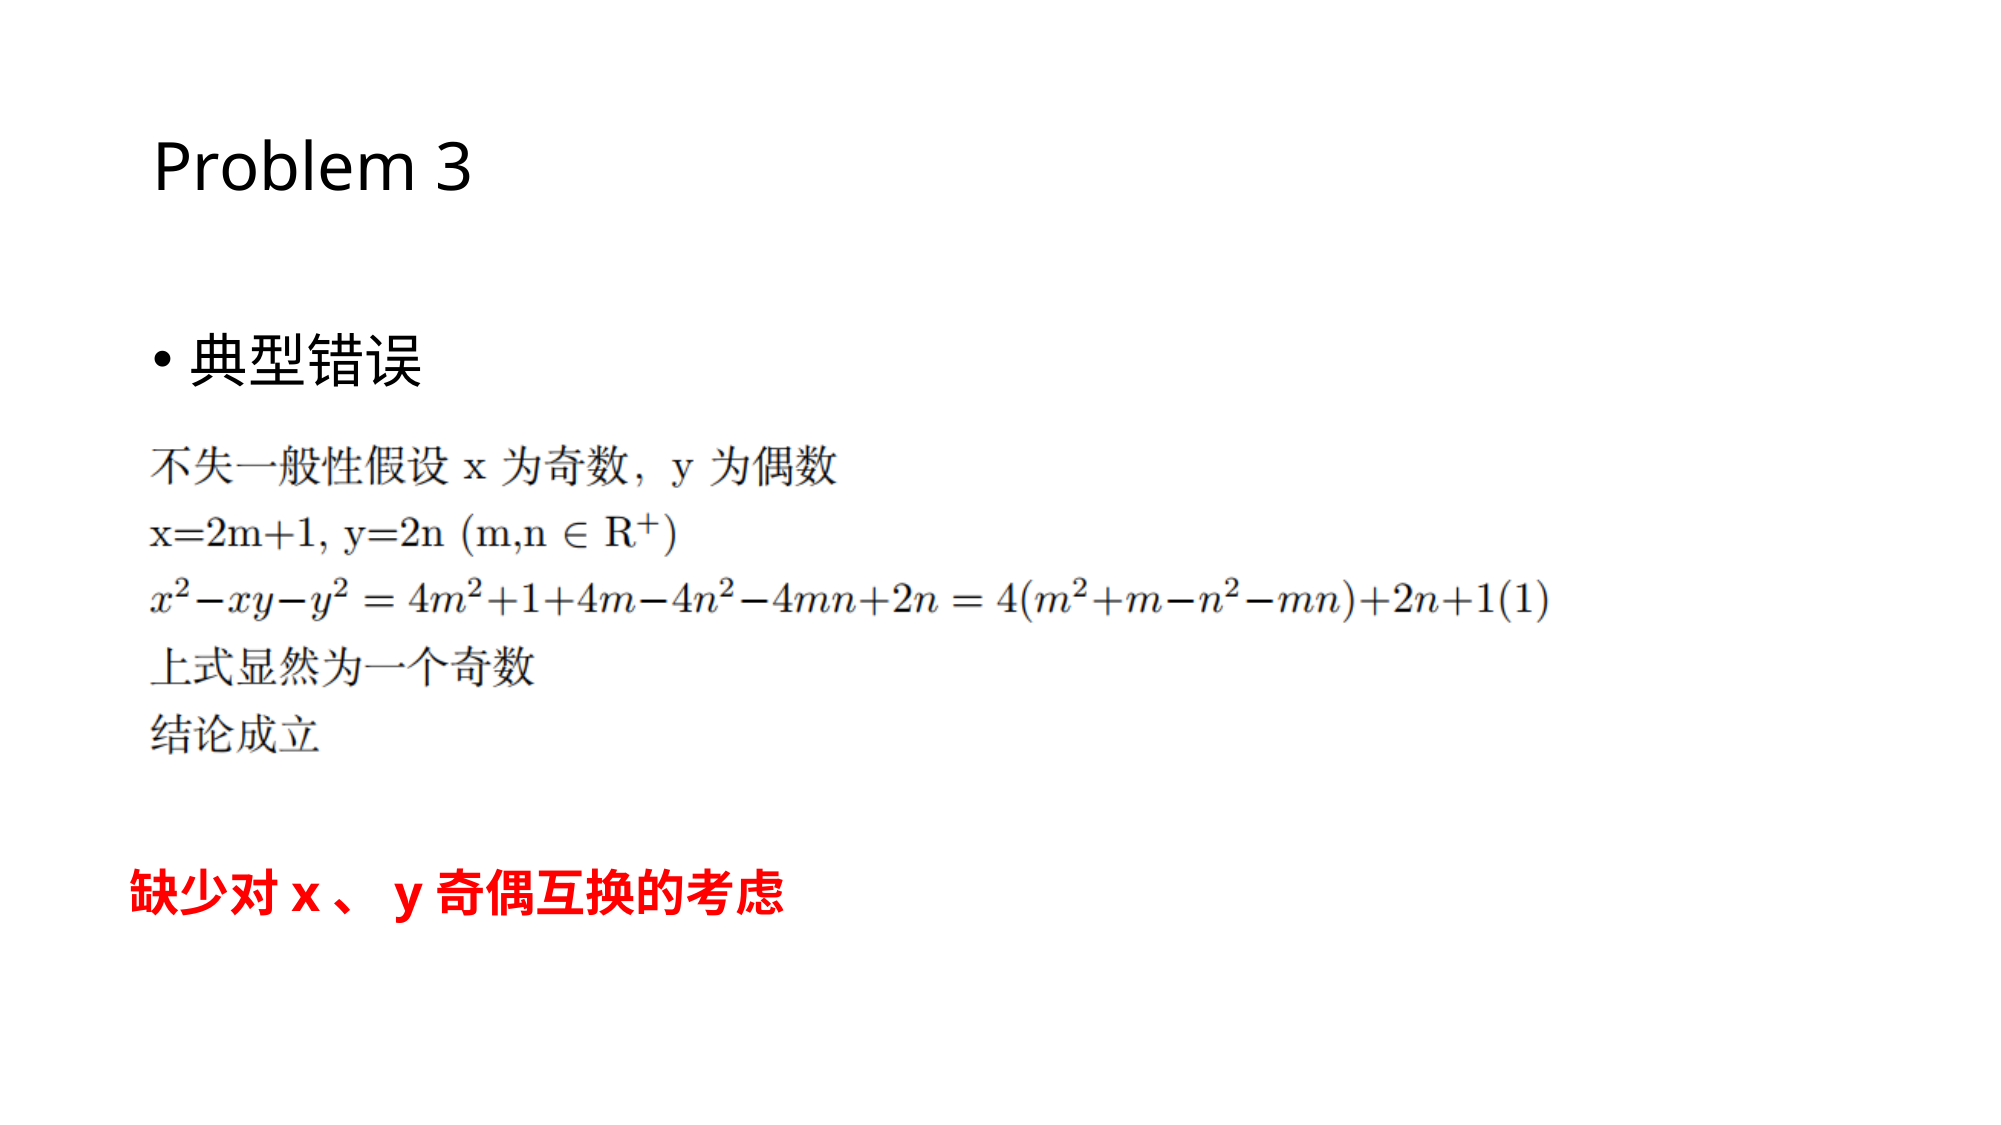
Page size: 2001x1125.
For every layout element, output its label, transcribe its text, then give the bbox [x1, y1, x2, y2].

list 典型错误 [137, 281, 1863, 995]
text_box 缺少对x、y奇偶互换的考虑 [114, 854, 800, 930]
title Problem 3 [137, 59, 1863, 278]
picture [137, 425, 1564, 761]
